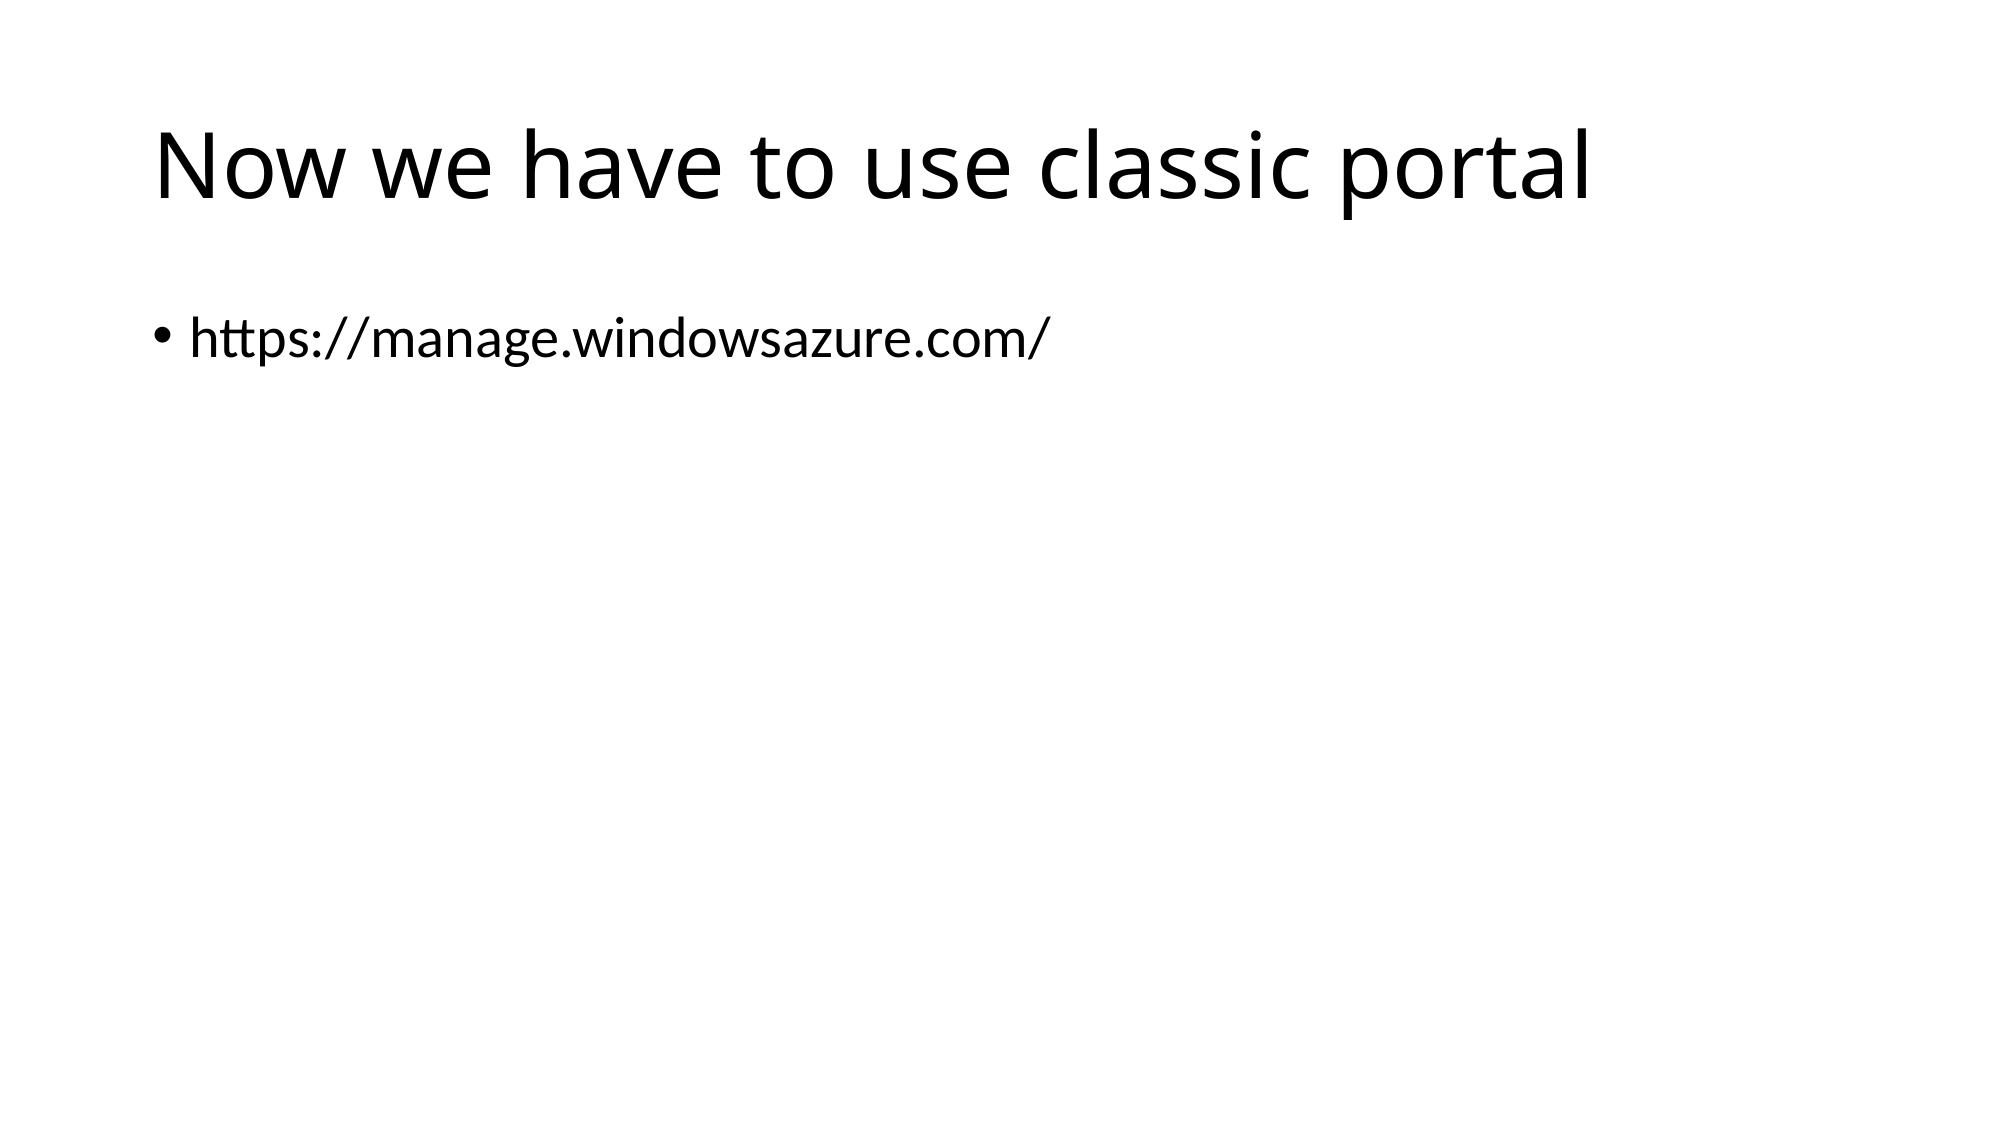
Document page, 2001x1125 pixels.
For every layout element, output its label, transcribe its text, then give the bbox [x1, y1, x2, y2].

list https://manage.windowsazure.com/ [137, 299, 1863, 1014]
title Now we have to use classic portal [137, 59, 1863, 278]
